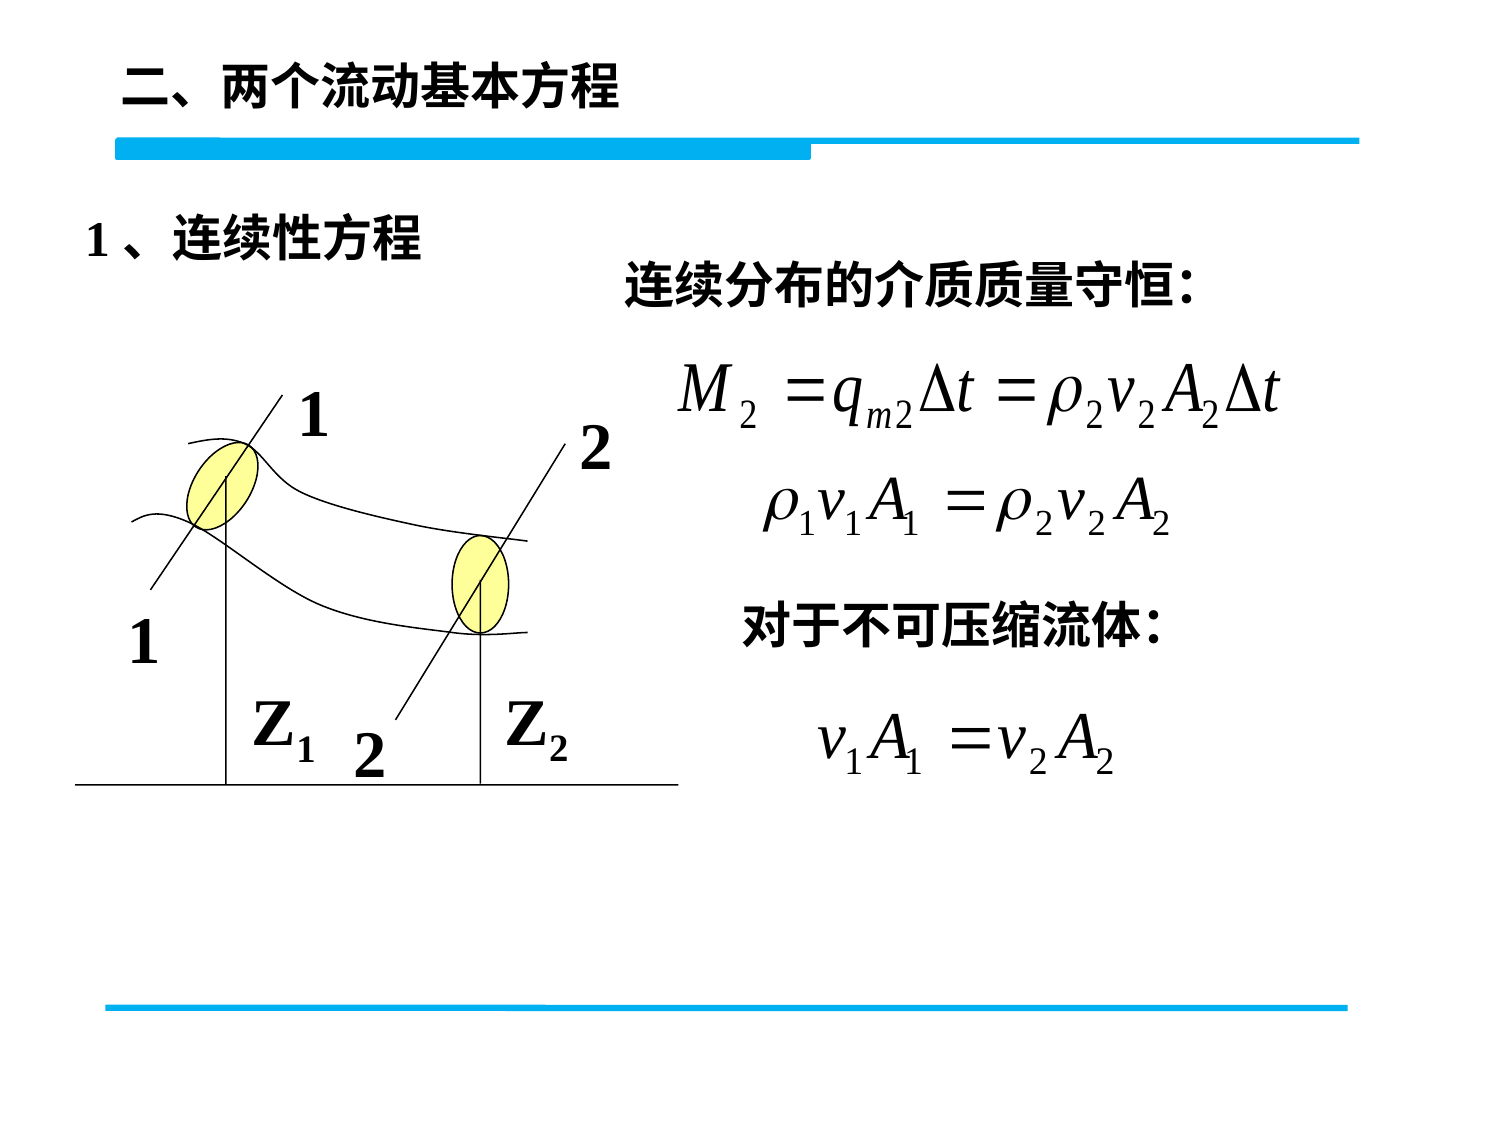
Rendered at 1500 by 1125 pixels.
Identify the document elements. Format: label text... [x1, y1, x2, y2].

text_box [74, 362, 679, 786]
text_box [667, 339, 1294, 447]
text_box 对于不可压缩流体： [726, 585, 1424, 661]
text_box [808, 691, 1128, 787]
text_box 二、两个流动基本方程 [105, 46, 831, 122]
text_box 1、连续性方程 [70, 199, 633, 274]
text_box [749, 456, 1184, 546]
text_box 连续分布的介质质量守恒： [609, 246, 1466, 321]
